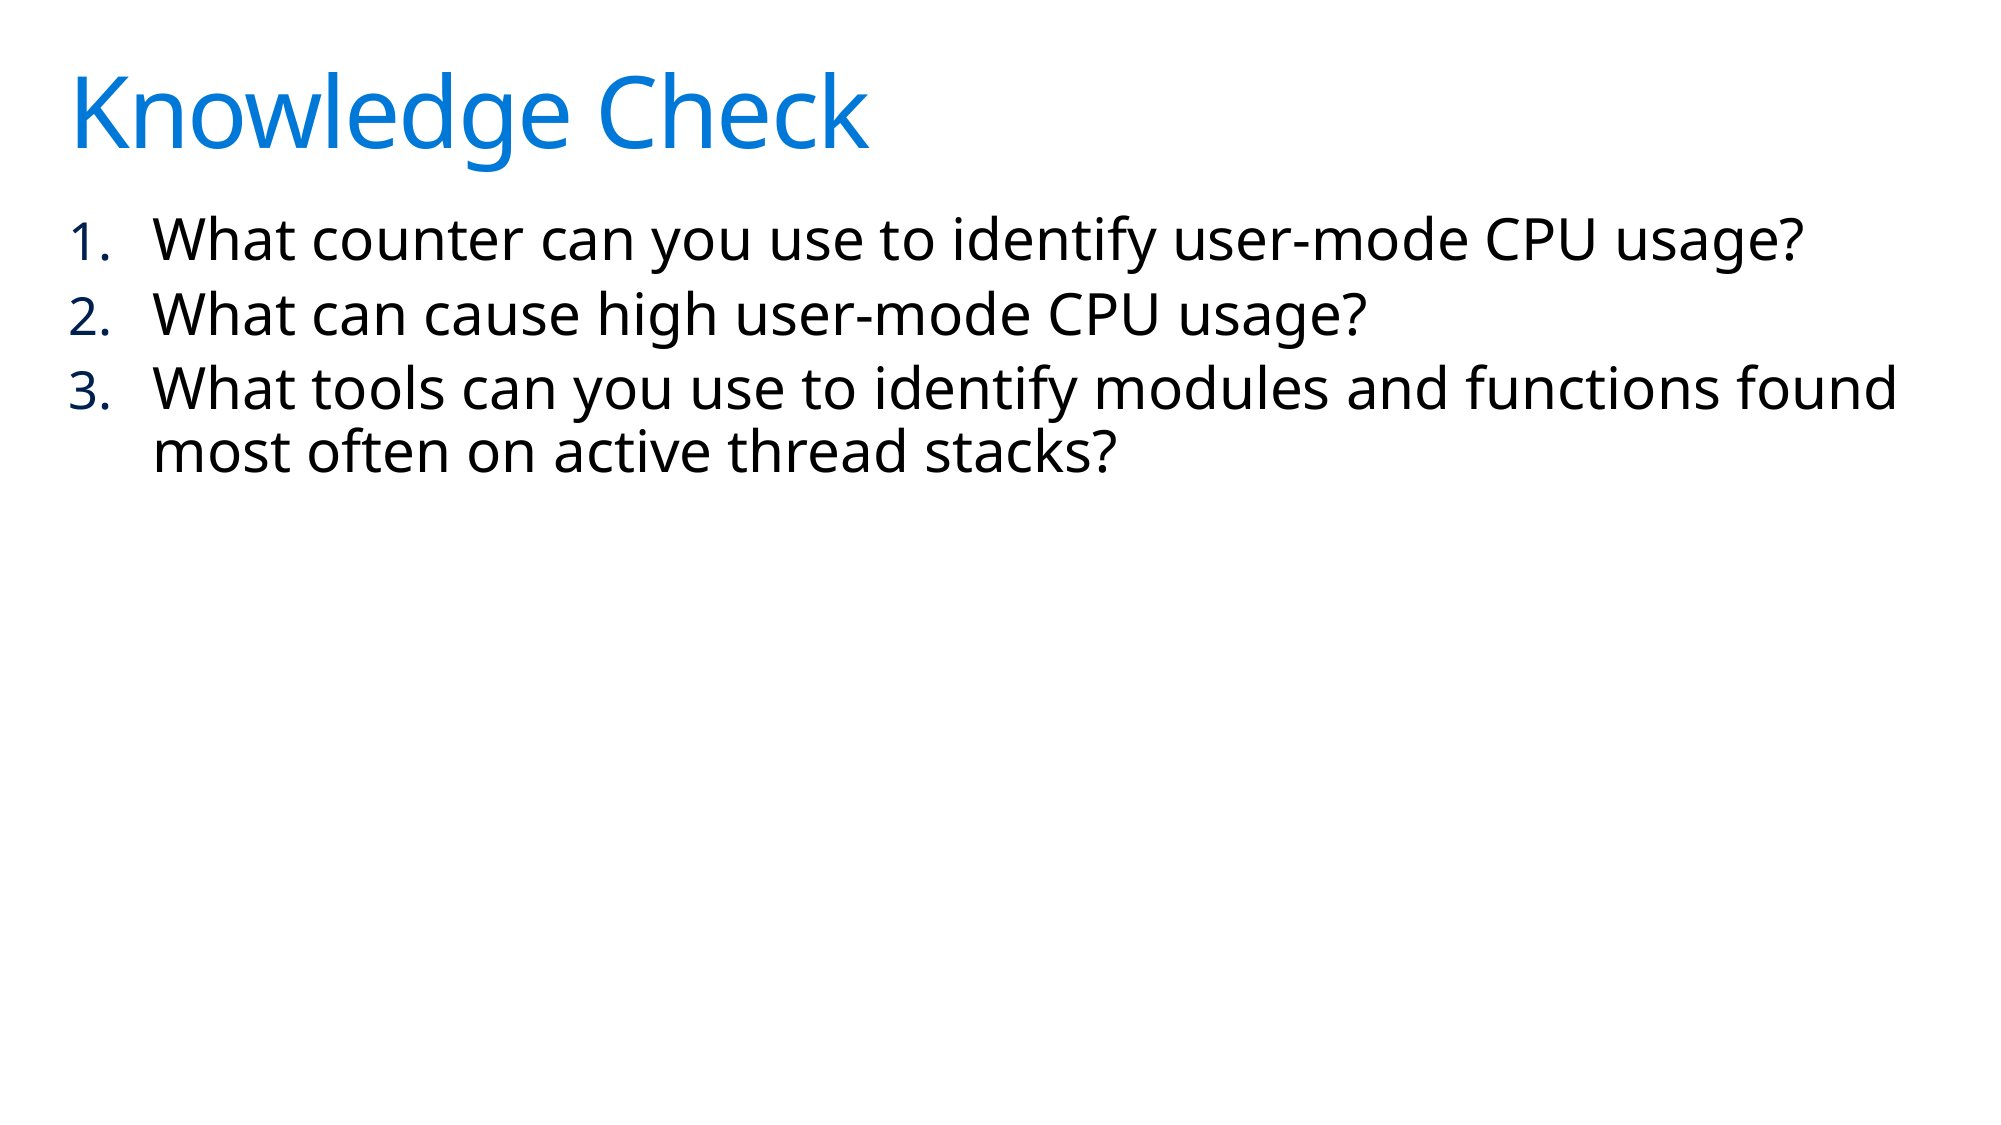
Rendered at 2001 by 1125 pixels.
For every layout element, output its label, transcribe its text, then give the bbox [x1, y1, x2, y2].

title Knowledge Check [44, 47, 1957, 196]
list What counter can you use to identify user-mode CPU usage? What can cause high user-mode CPU usage? What tools can you use to identify modules and functions found most often on active thread stacks? [44, 196, 1956, 507]
